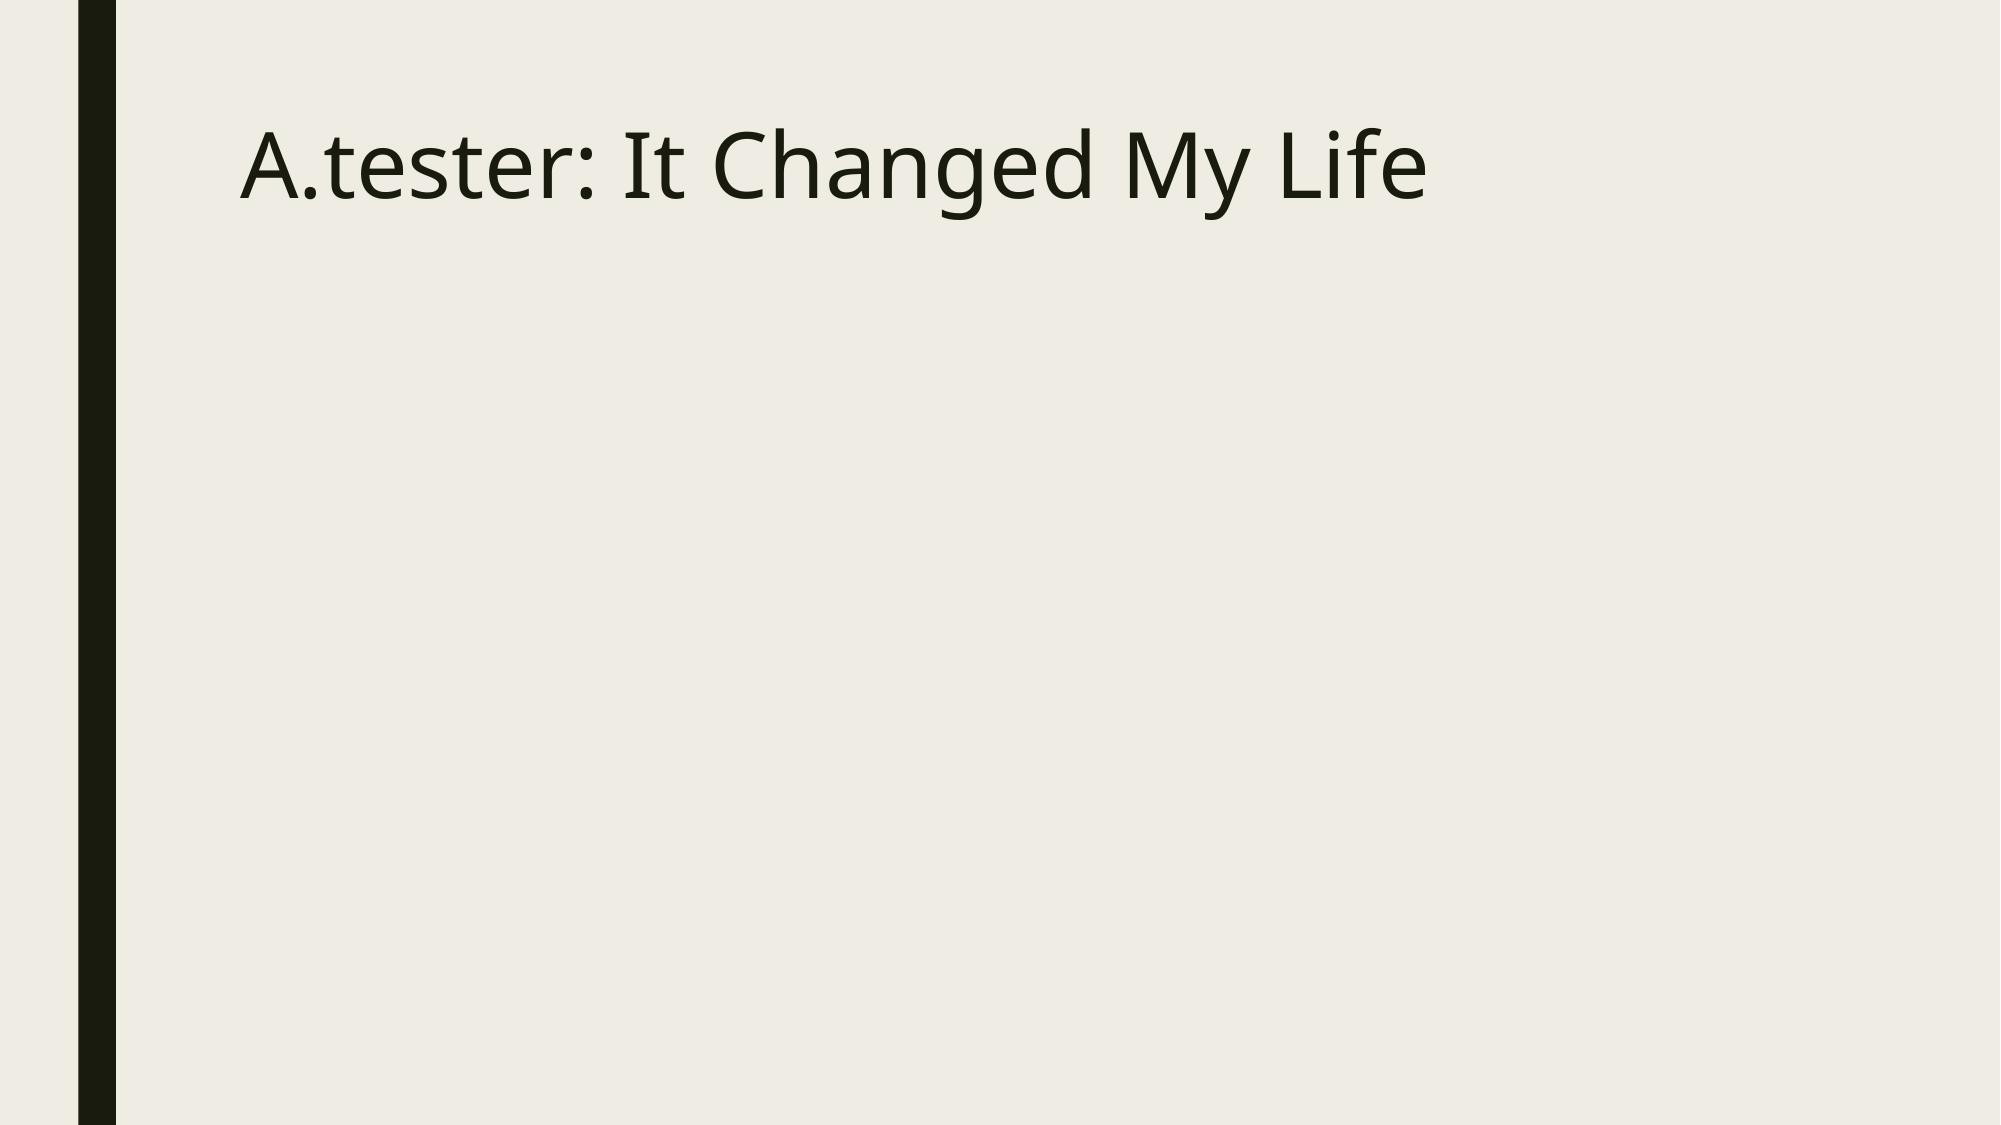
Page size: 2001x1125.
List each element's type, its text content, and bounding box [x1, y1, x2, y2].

title A.tester: It Changed My Life [225, 112, 1800, 357]
